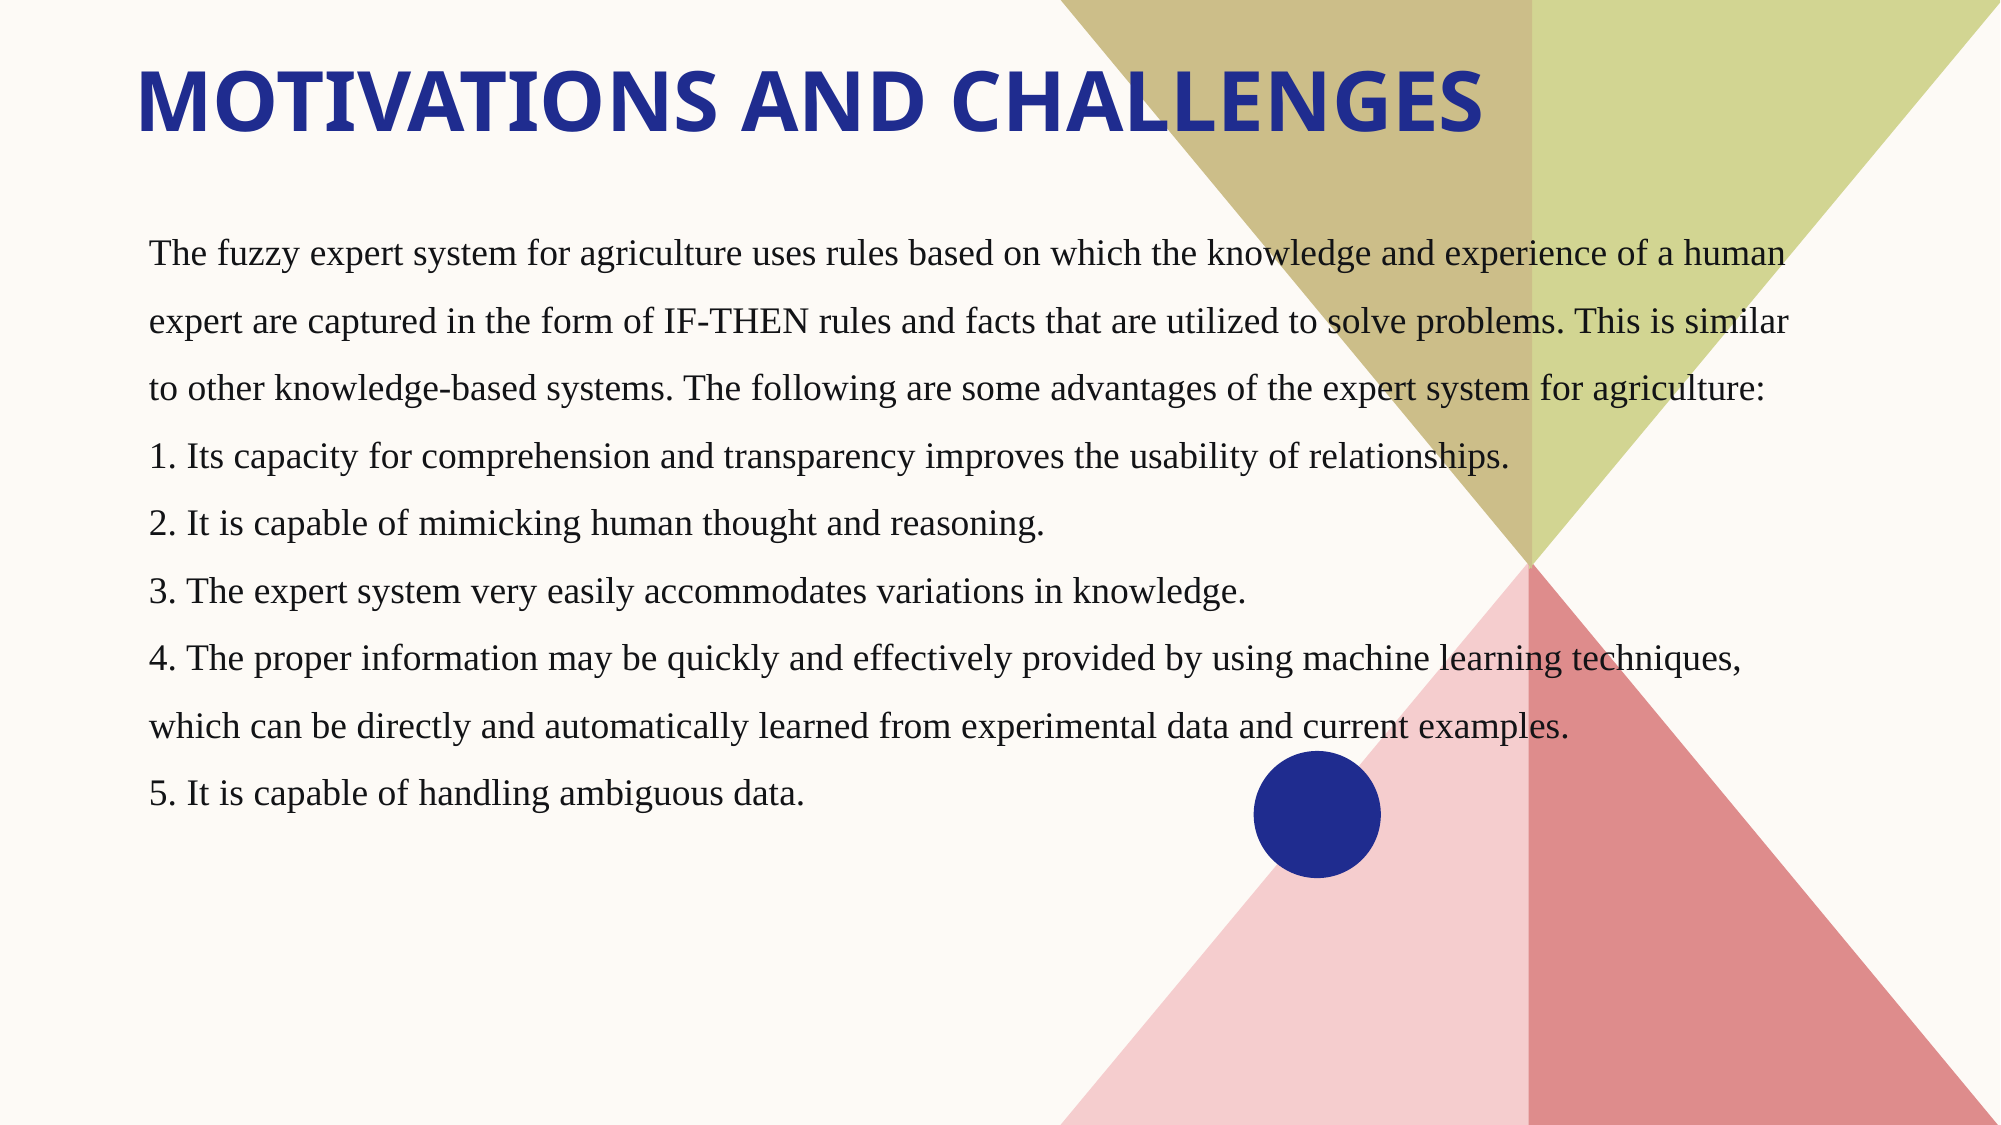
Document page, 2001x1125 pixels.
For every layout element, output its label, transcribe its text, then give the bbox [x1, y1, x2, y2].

title Motivations and challenges [119, 40, 1786, 318]
list The fuzzy expert system for agriculture uses rules based on which the knowledge and experience of a human expert are captured in the form of IF-THEN rules and facts that are utilized to solve problems. This is similar to other knowledge-based systems. The following are some advantages of the expert system for agriculture: 1. Its capacity for comprehension and transparency improves the usability of relationships. 2. It is capable of mimicking human thought and reasoning. 3. The expert system very easily accommodates variations in knowledge. 4. The proper information may be quickly and effectively provided by using machine learning techniques, which can be directly and automatically learned from experimental data and current examples. 5. It is capable of handling ambiguous data. [133, 198, 1836, 967]
